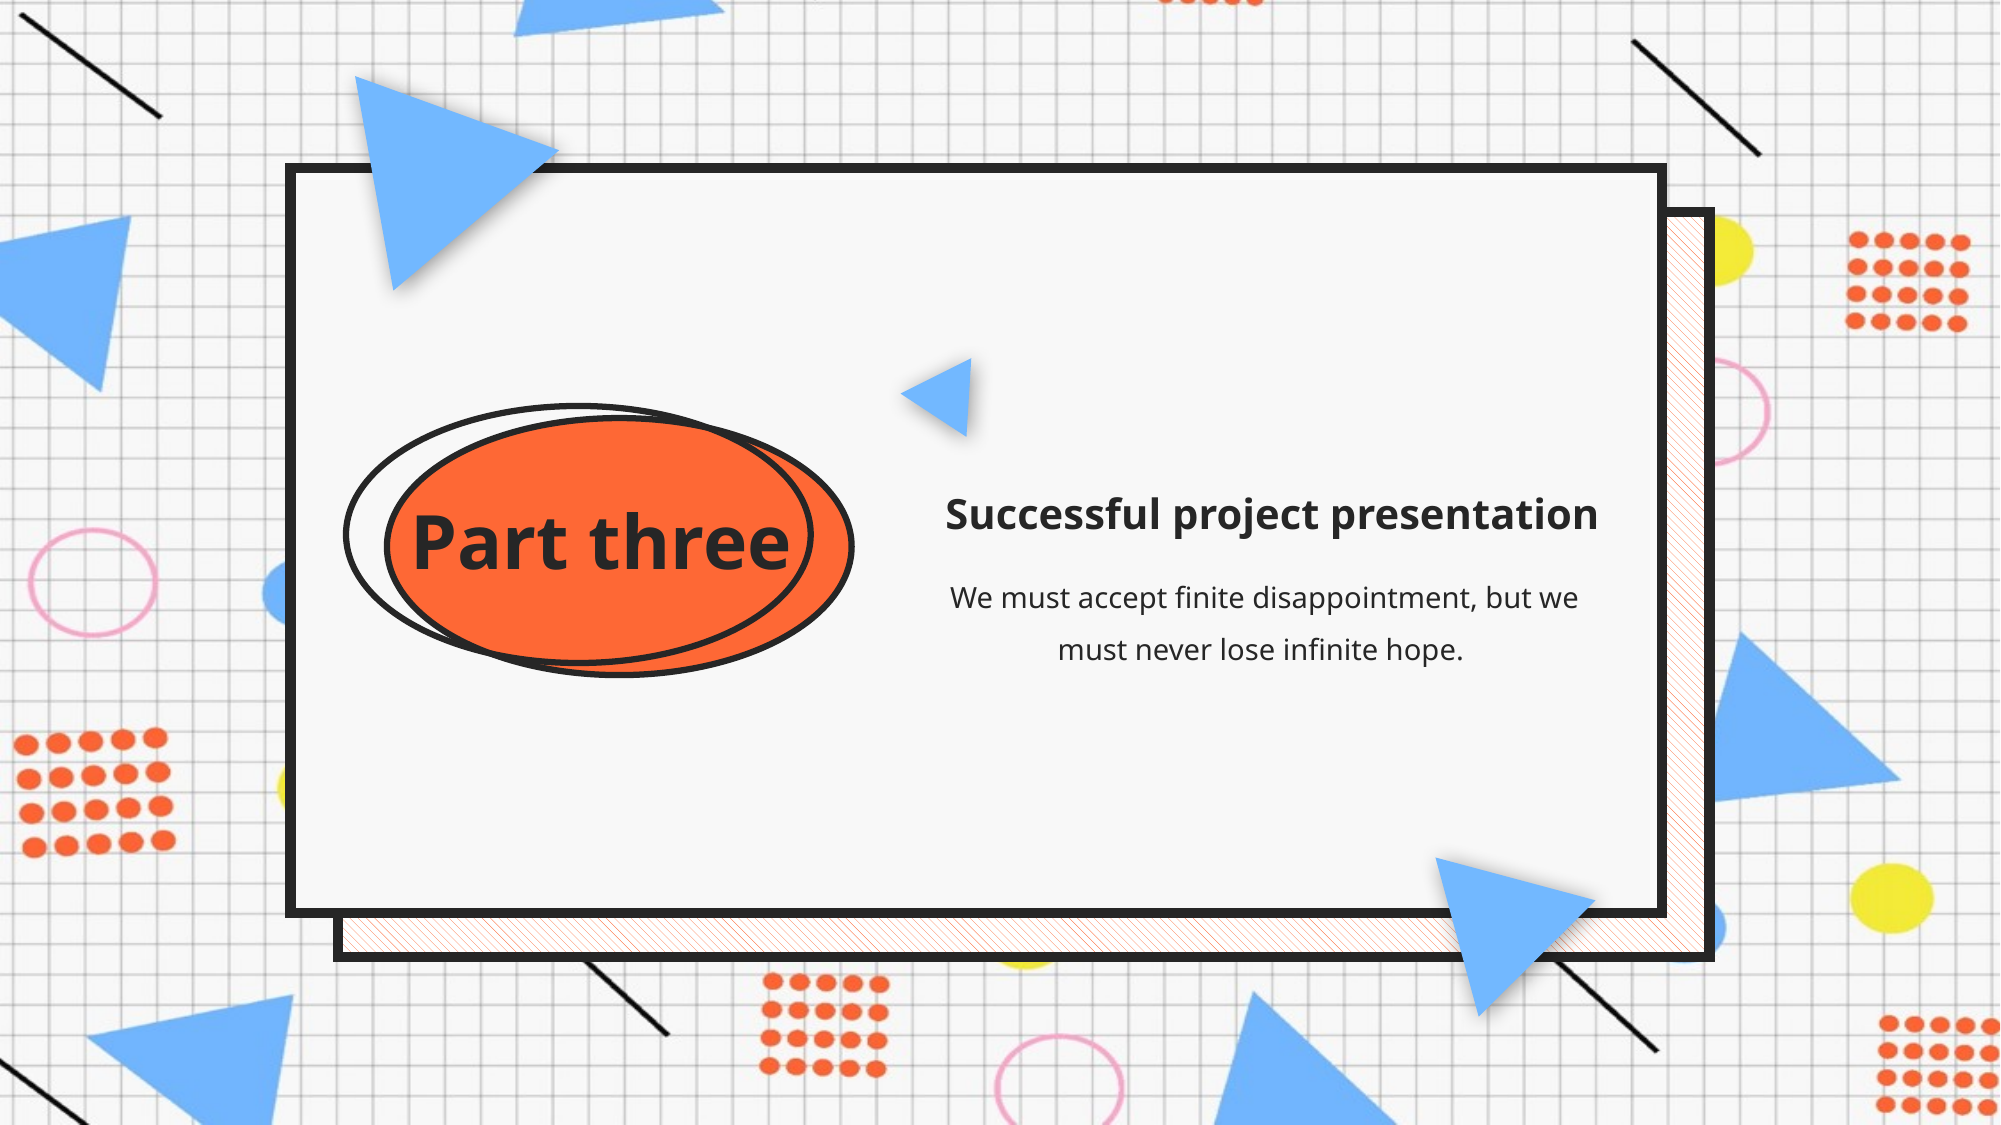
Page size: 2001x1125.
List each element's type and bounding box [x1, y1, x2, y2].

text_box [1461, 958, 1540, 1019]
text_box [345, 405, 852, 676]
picture [0, 0, 2001, 1125]
text_box [353, 74, 562, 167]
text_box [290, 167, 1710, 958]
